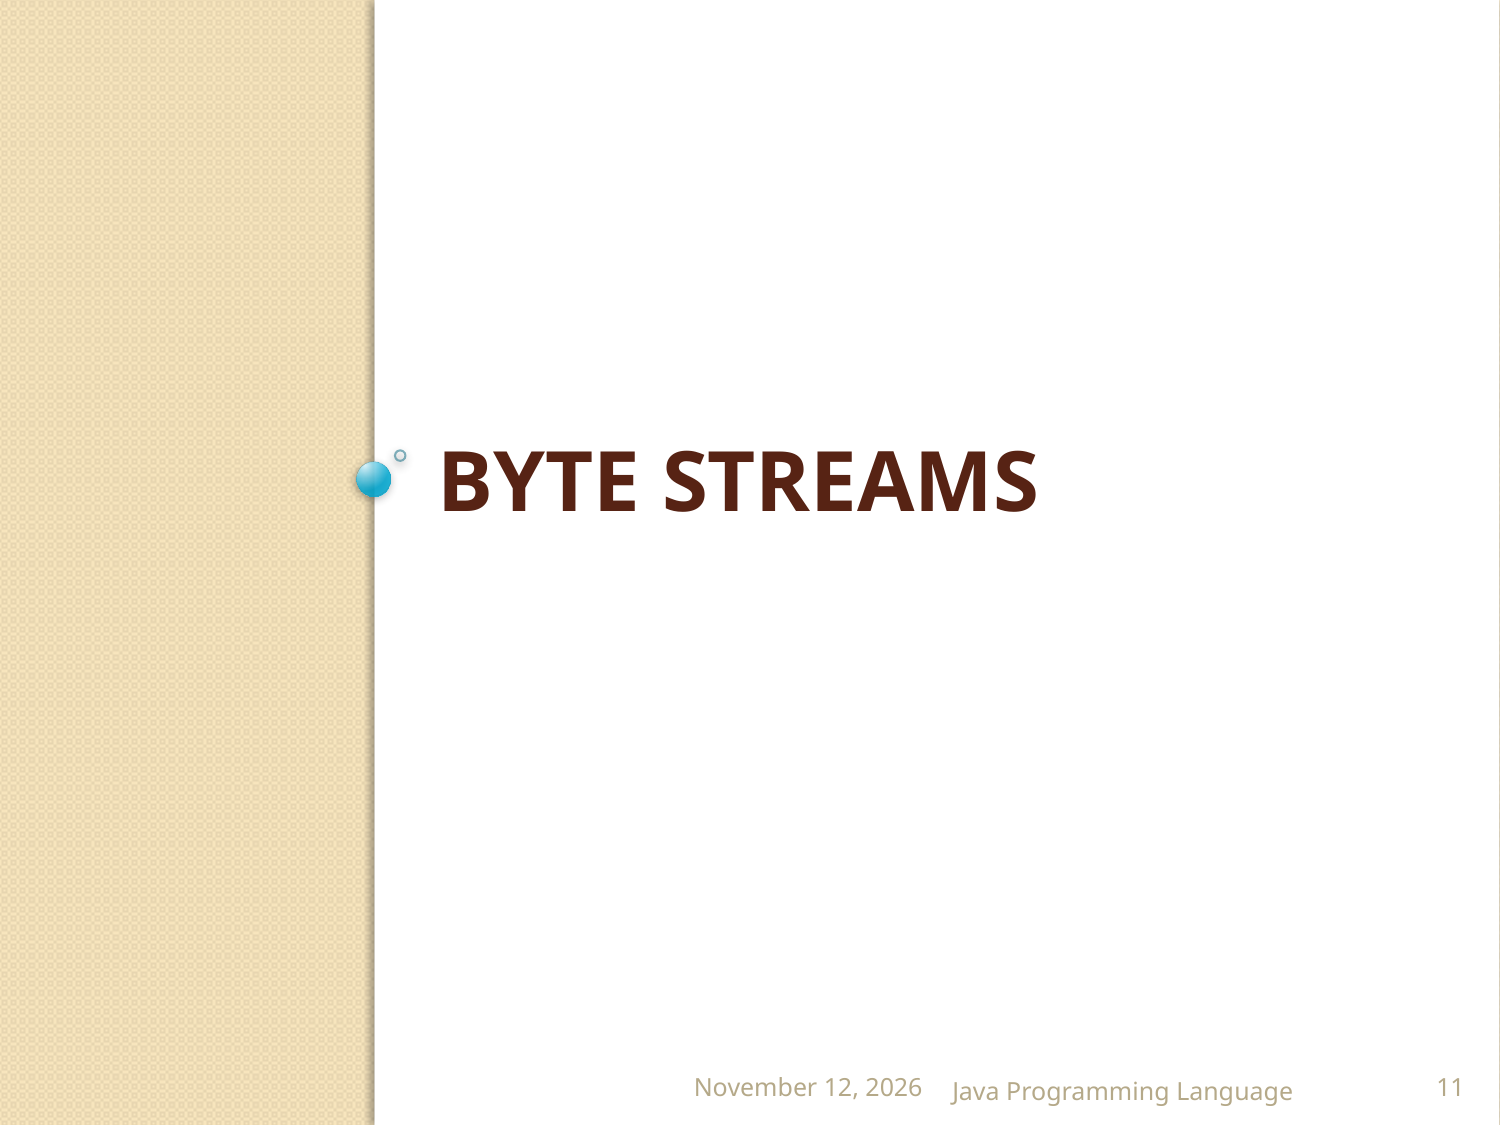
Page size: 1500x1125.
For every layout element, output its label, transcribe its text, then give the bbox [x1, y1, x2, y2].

slide_number 11 [1413, 1034, 1488, 1113]
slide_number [587, 1034, 937, 1113]
footer Java Programming Language [937, 1034, 1413, 1113]
title Byte Streams [422, 426, 1473, 802]
